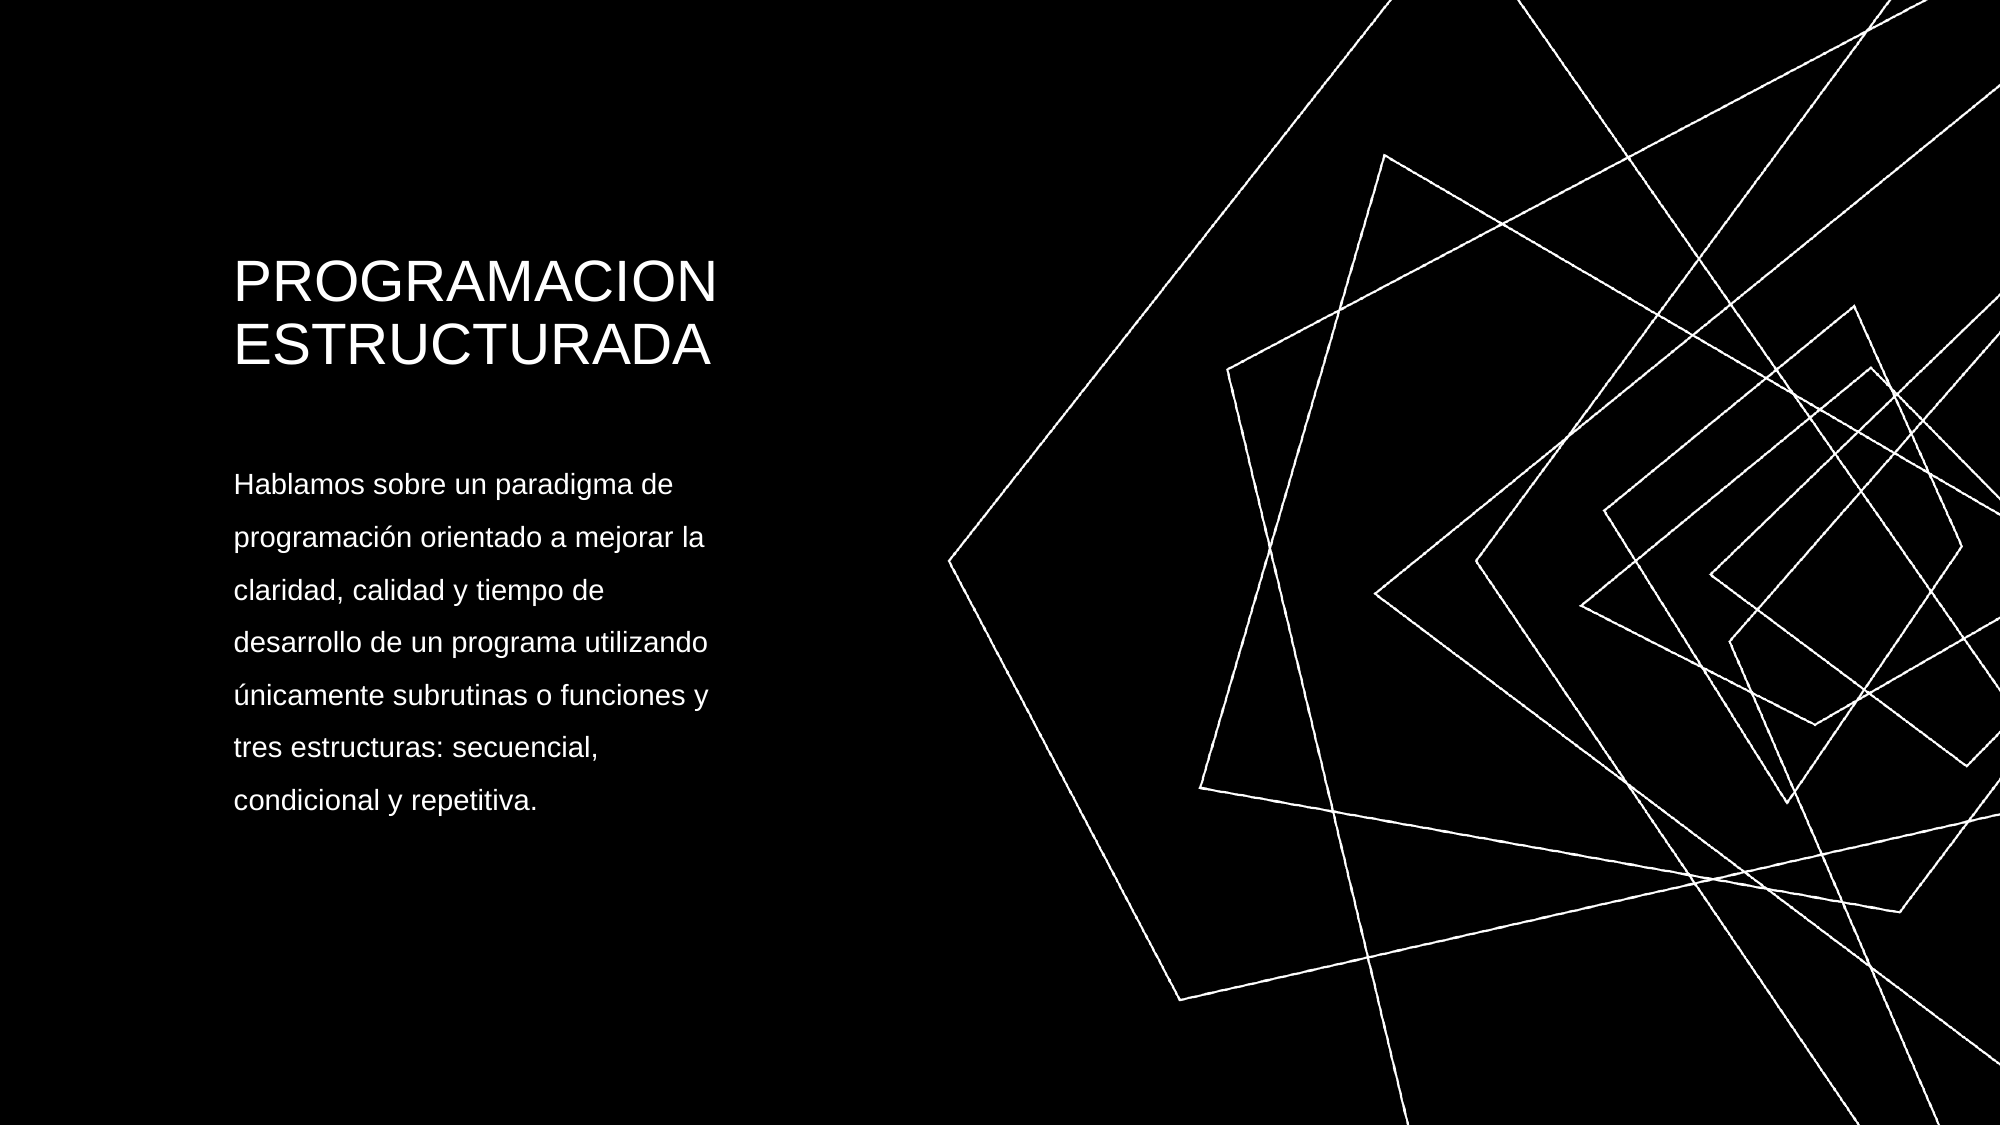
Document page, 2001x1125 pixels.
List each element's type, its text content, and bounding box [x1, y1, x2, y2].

title PROGRAMACION ESTRUCTURADA [218, 144, 756, 385]
picture [900, 0, 2000, 1125]
list Hablamos sobre un paradigma de programación orientado a mejorar la claridad, calidad y tiempo de desarrollo de un programa utilizando únicamente subrutinas o funciones y tres estructuras: secuencial, condicional y repetitiva. [218, 440, 756, 893]
